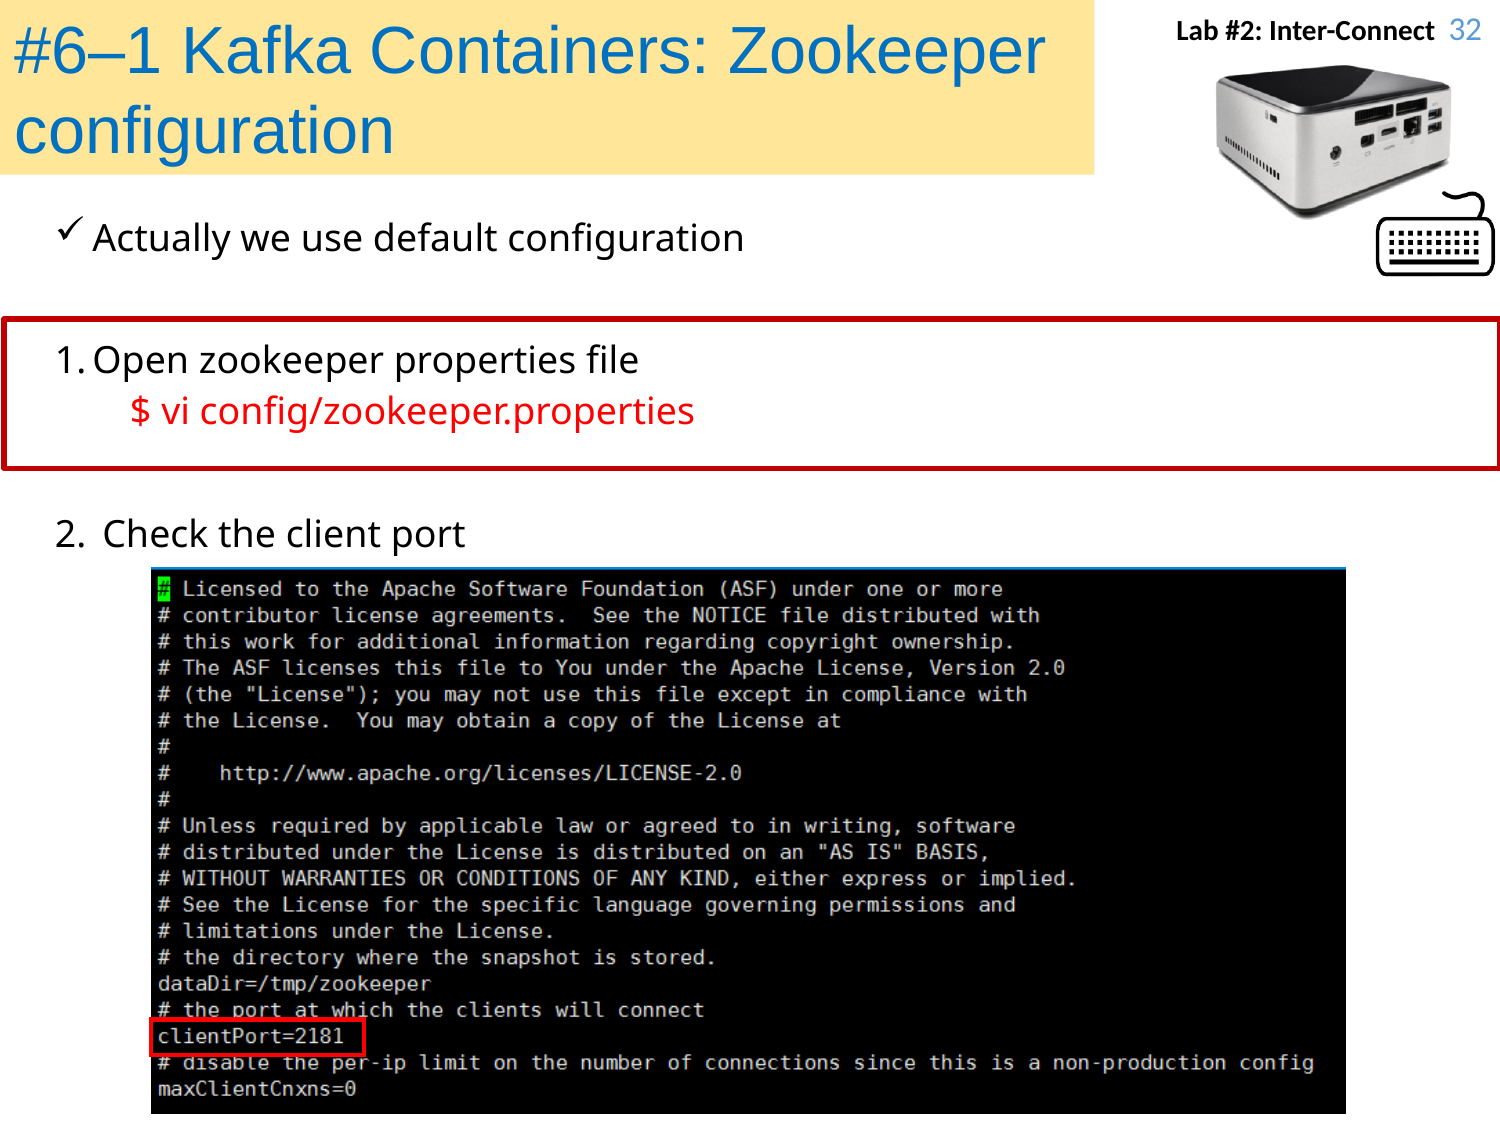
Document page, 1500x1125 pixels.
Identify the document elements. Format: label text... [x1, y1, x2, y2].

list Actually we use default configuration Open zookeeper properties file $ vi config/zookeeper.properties Check the client port [39, 211, 1302, 318]
picture [151, 567, 1346, 1114]
text_box [4, 318, 1500, 469]
text_box #6–1 Kafka Containers: Zookeeper configuration [0, 0, 1095, 175]
picture [1207, 62, 1500, 326]
list Actually we use default configuration Open zookeeper properties file $ vi config/zookeeper.properties Check the client port [39, 469, 1302, 925]
